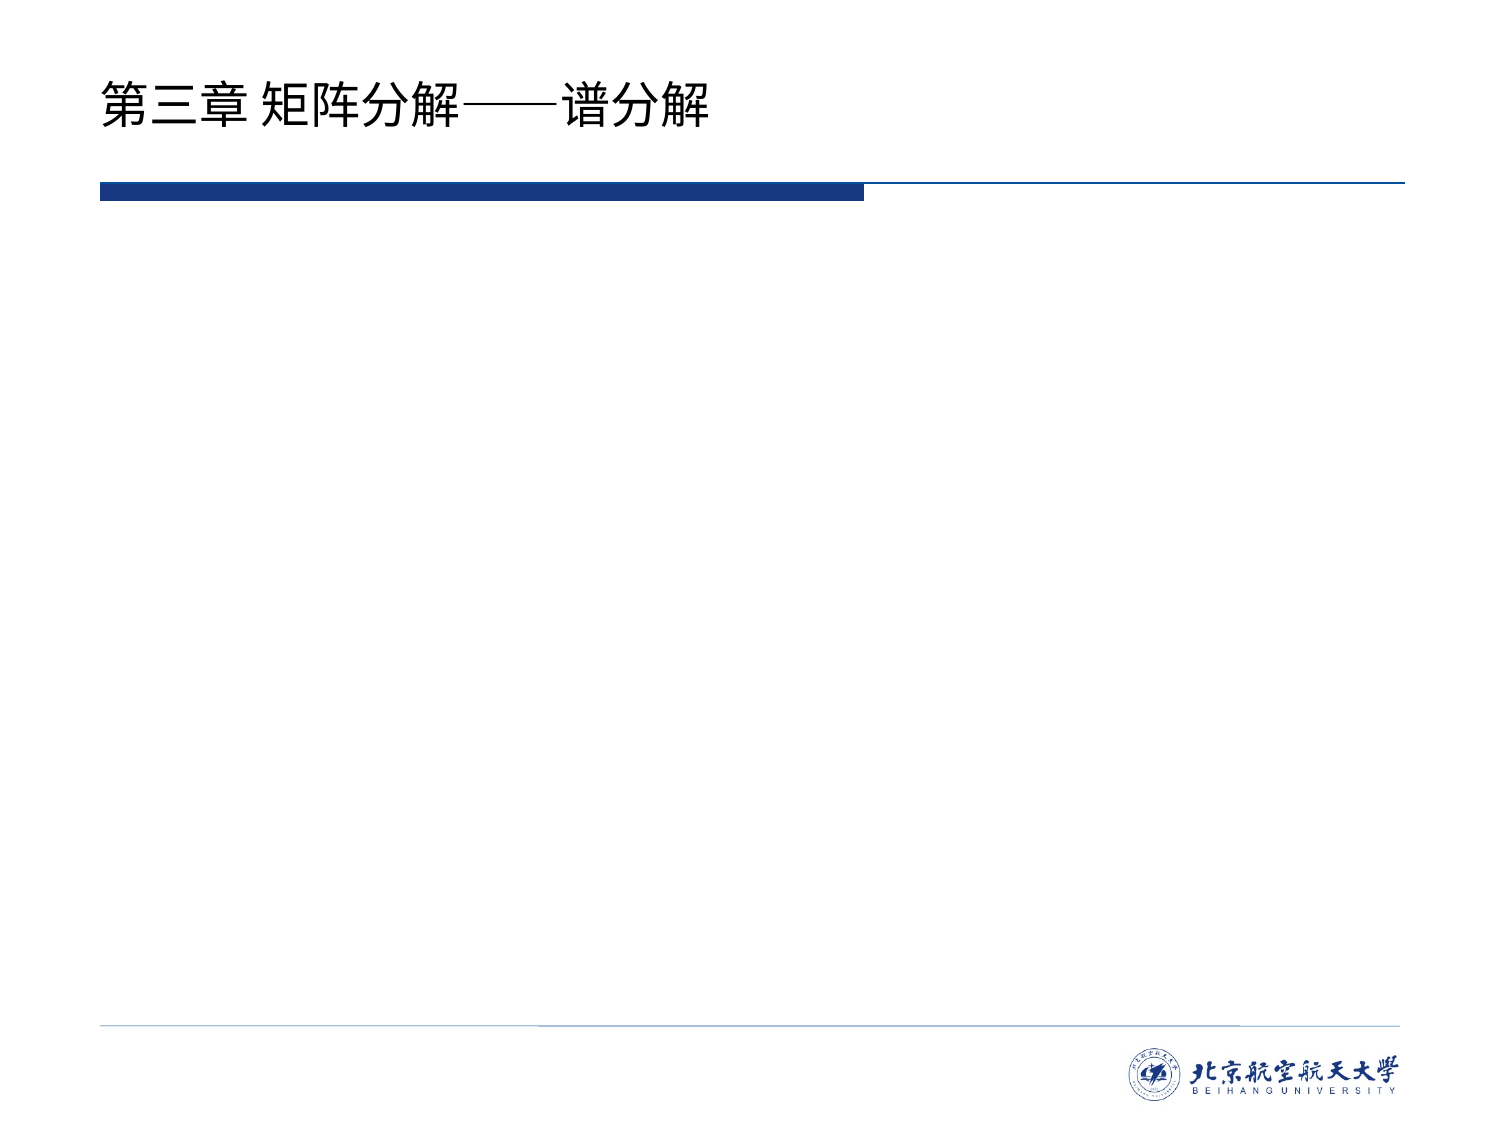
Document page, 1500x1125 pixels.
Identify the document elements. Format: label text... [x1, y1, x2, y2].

title 第三章 矩阵分解——谱分解 [83, 29, 1397, 141]
picture [1114, 1041, 1412, 1108]
